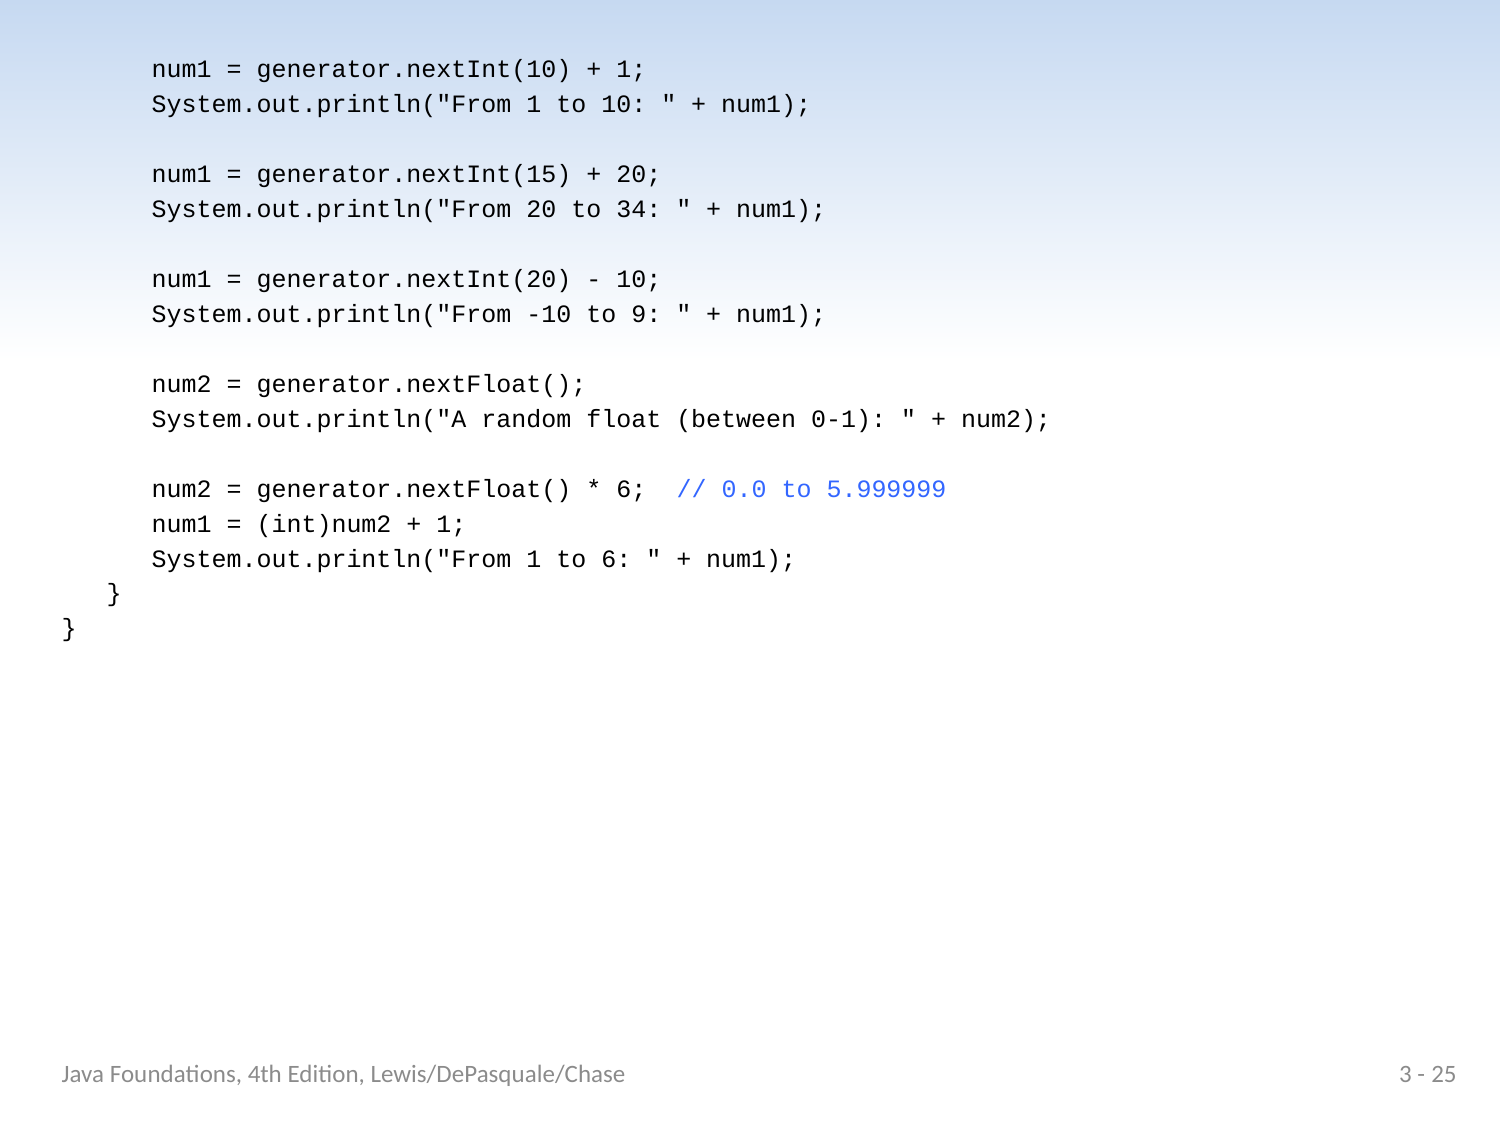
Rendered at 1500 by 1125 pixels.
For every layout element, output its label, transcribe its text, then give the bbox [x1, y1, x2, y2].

list num1 = generator.nextInt(10) + 1; System.out.println("From 1 to 10: " + num1); num1 = generator.nextInt(15) + 20; System.out.println("From 20 to 34: " + num1); num1 = generator.nextInt(20) - 10; System.out.println("From -10 to 9: " + num1); num2 = generator.nextFloat(); System.out.println("A random float (between 0-1): " + num2); num2 = generator.nextFloat() * 6; // 0.0 to 5.999999 num1 = (int)num2 + 1; System.out.println("From 1 to 6: " + num1); } } [46, 45, 1473, 1043]
footer Java Foundations, 4th Edition, Lewis/DePasquale/Chase [46, 1042, 1121, 1103]
slide_number 3 - 25 [1121, 1042, 1472, 1103]
